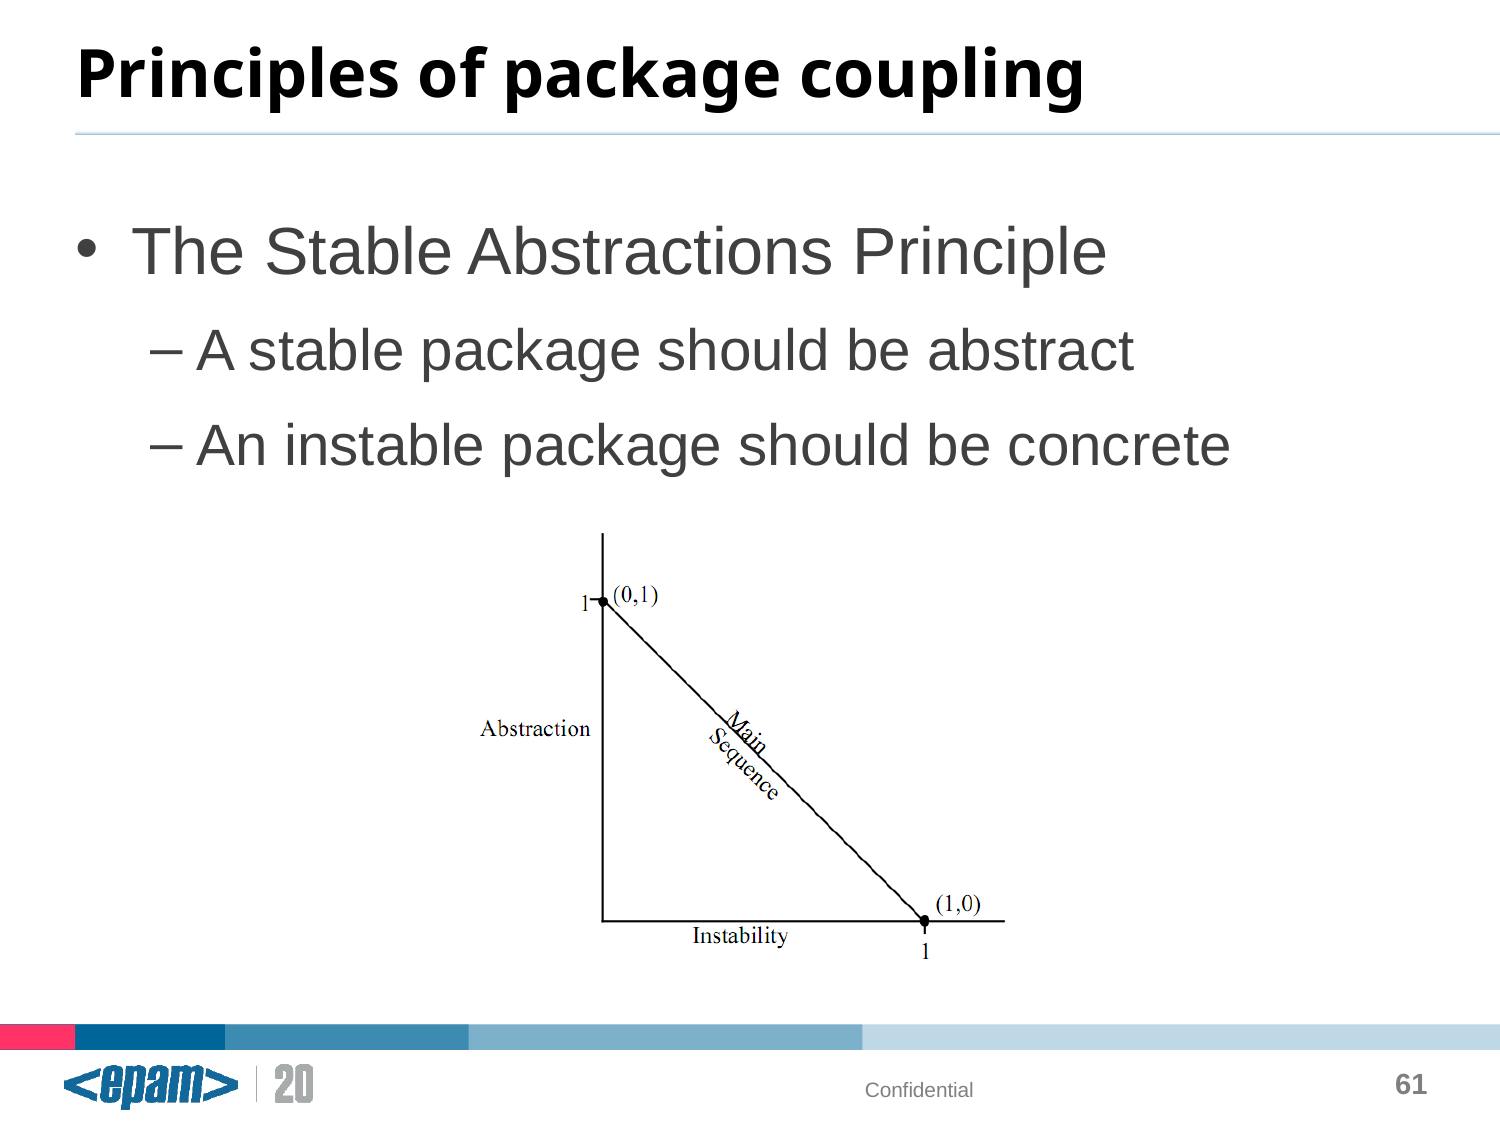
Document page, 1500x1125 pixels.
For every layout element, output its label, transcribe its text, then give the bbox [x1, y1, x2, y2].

list The Stable Abstractions Principle A stable package should be abstract An instable package should be concrete [60, 200, 1440, 1000]
title Principles of package coupling [75, 45, 1500, 135]
slide_number 61 [1348, 1065, 1428, 1125]
picture [429, 524, 1129, 963]
footer Confidential [849, 1069, 1348, 1125]
picture [64, 1064, 313, 1110]
